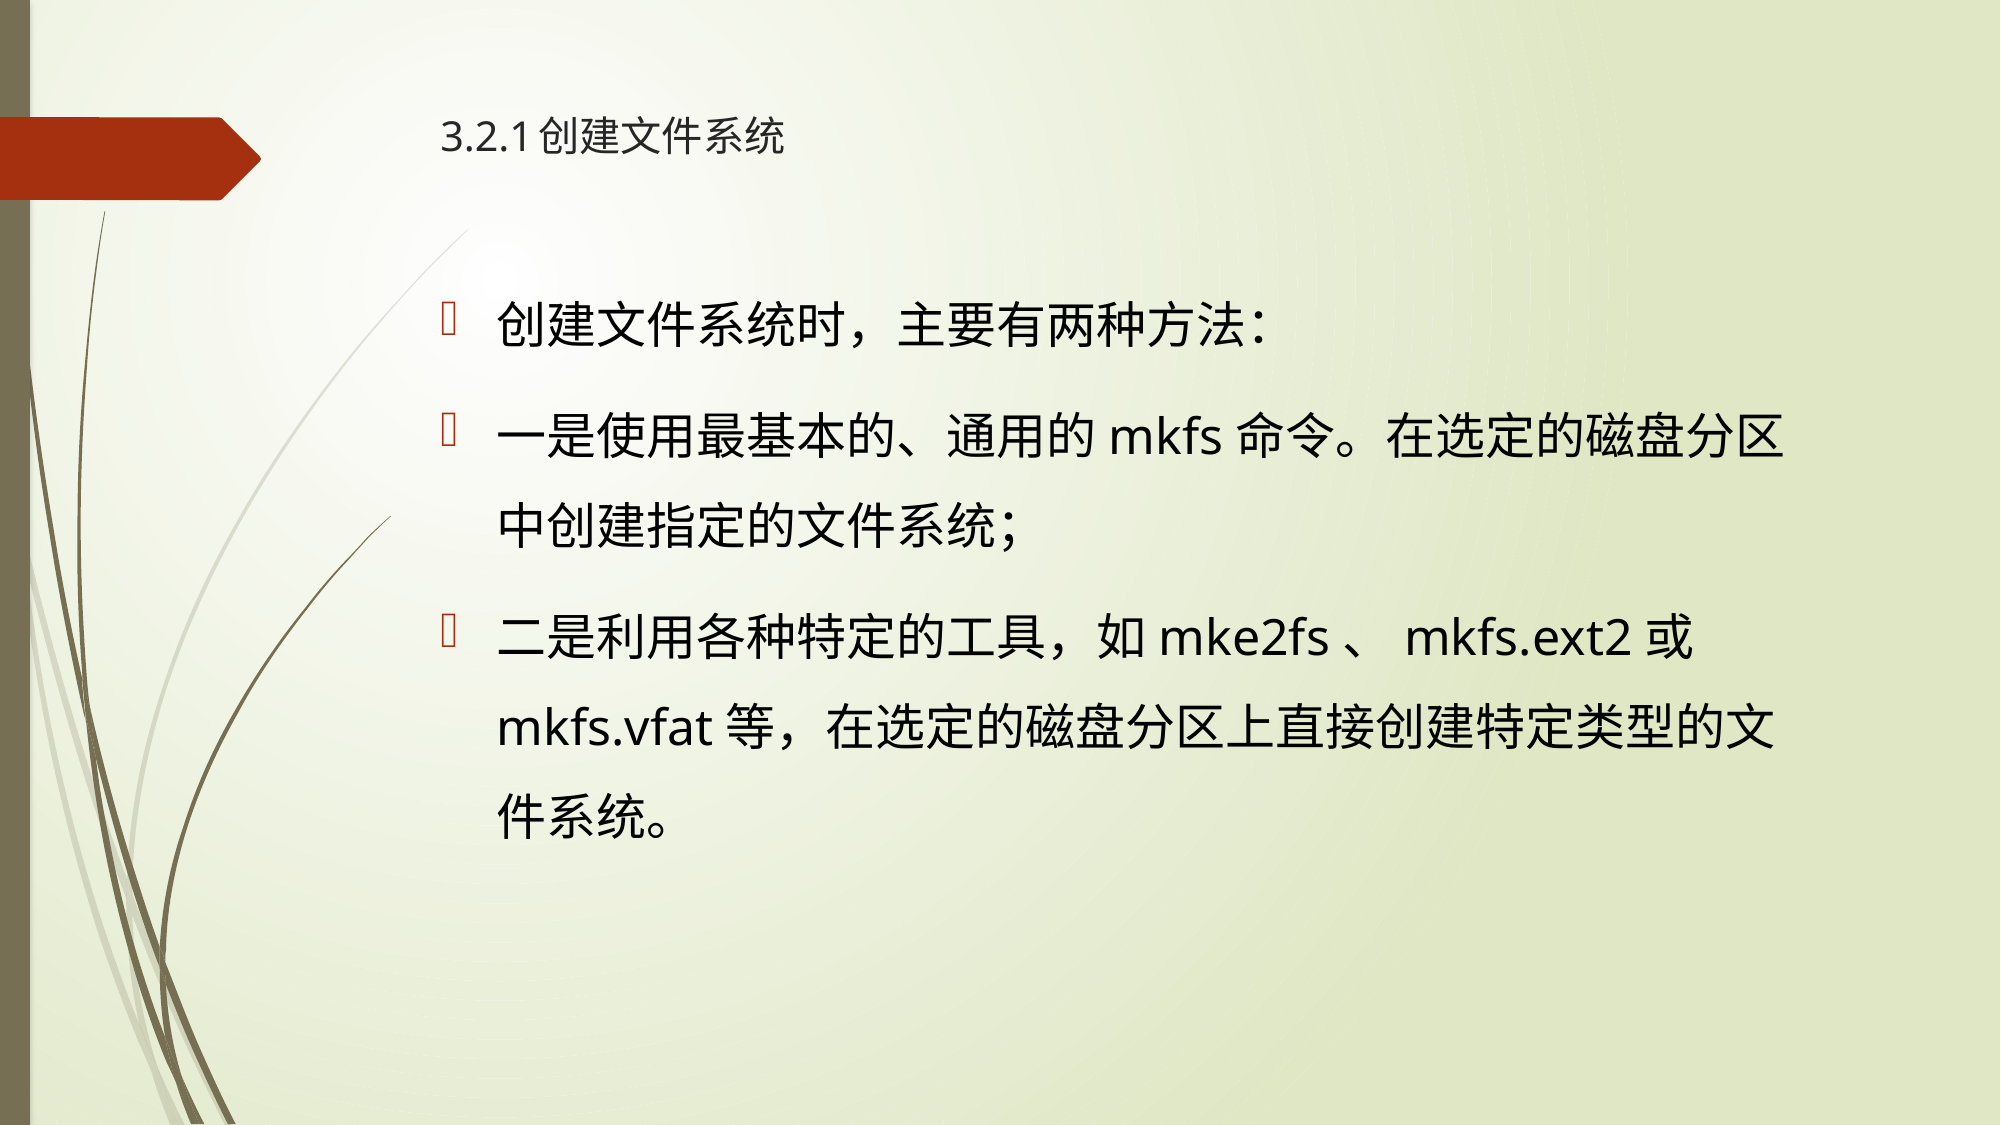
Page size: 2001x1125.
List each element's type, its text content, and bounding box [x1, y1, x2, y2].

title 3.2.1创建文件系统 [425, 102, 1888, 218]
list 创建文件系统时，主要有两种方法： 一是使用最基本的、通用的mkfs命令。在选定的磁盘分区中创建指定的文件系统； 二是利用各种特定的工具，如mke2fs、mkfs.ext2或mkfs.vfat等，在选定的磁盘分区上直接创建特定类型的文件系统。 [425, 255, 1807, 931]
